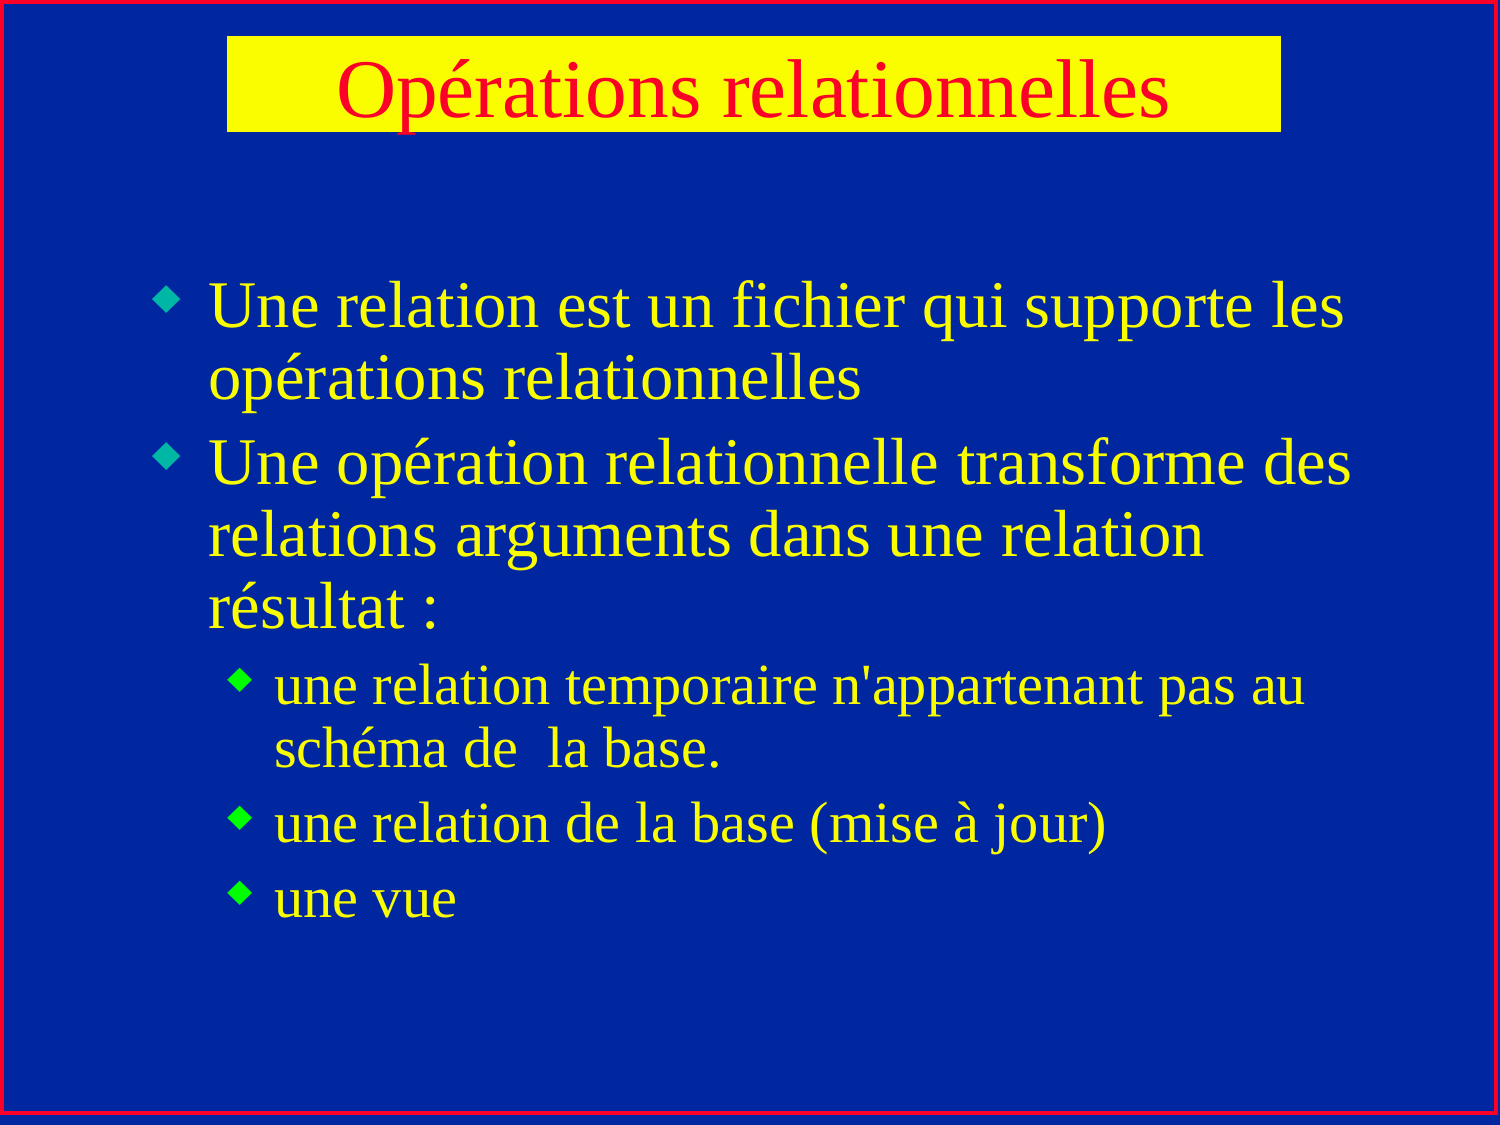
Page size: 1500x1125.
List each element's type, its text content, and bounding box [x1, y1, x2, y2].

list Une relation est un fichier qui supporte les opérations relationnelles Une opération relationnelle transforme des relations arguments dans une relation résultat : une relation temporaire n'appartenant pas au schéma de la base. une relation de la base (mise à jour) une vue [136, 261, 1413, 963]
title Opérations relationnelles [227, 36, 1281, 132]
